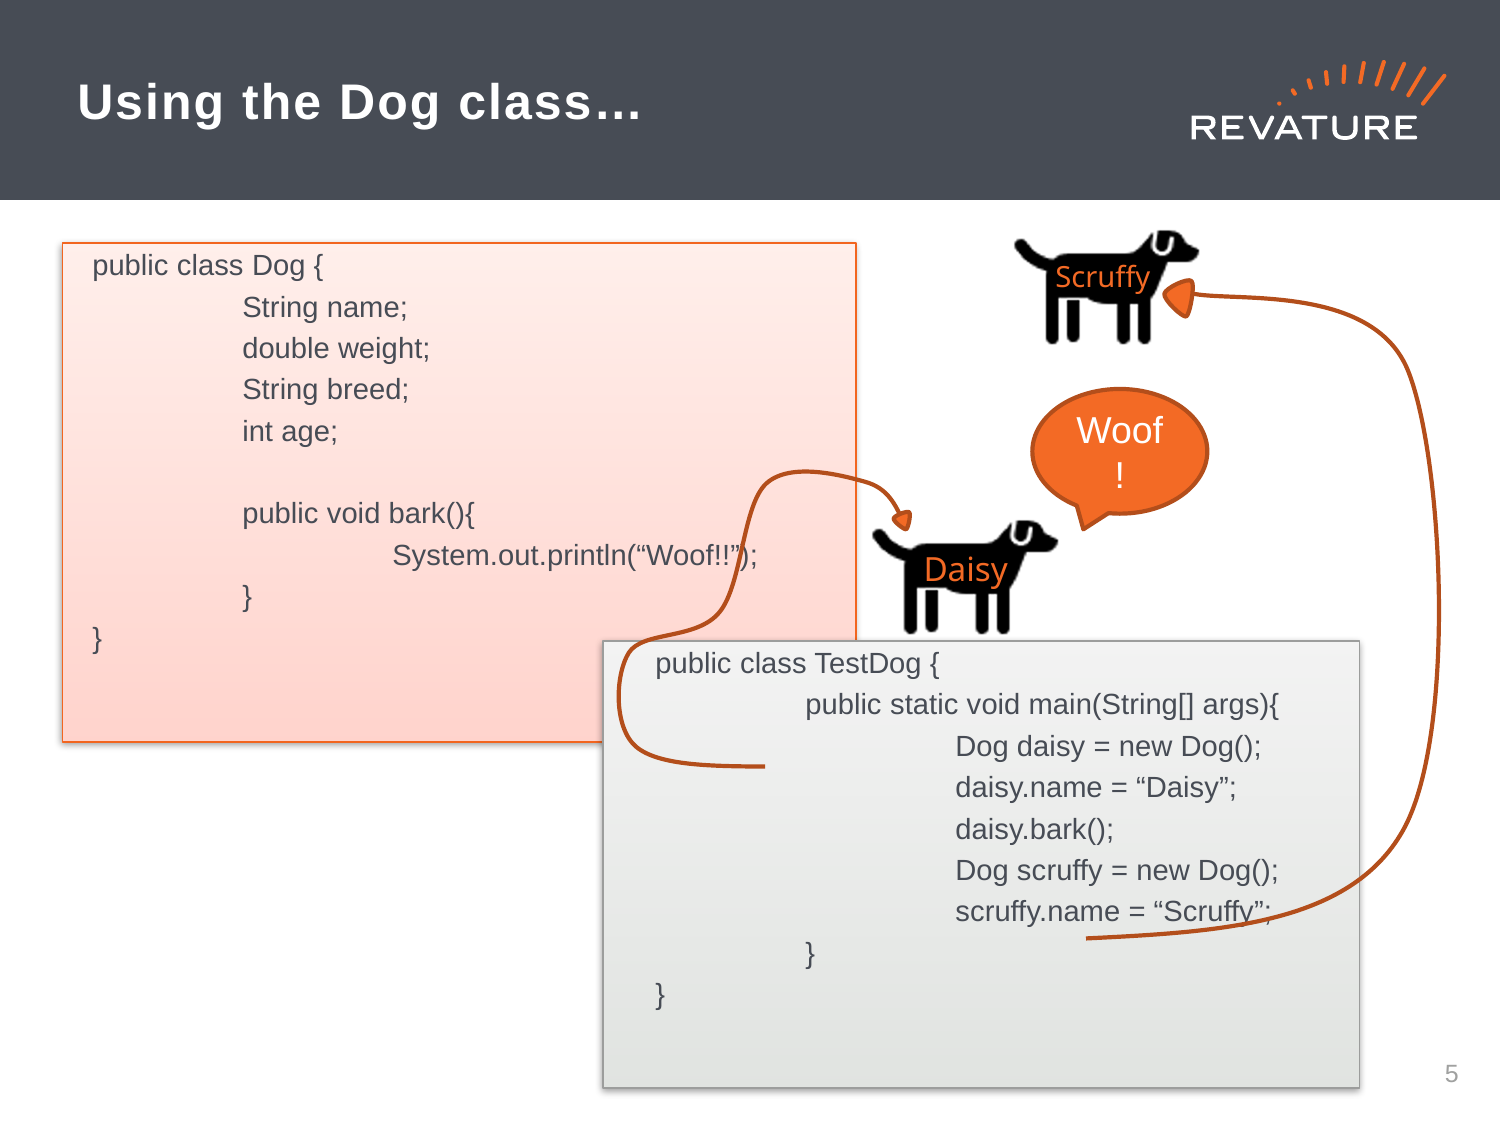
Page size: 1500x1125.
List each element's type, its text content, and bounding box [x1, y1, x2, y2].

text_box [1085, 279, 1440, 939]
text_box public class Dog { String name; double weight; String breed; int age; public void bark(){ System.out.println(“Woof!!”); } } [62, 242, 857, 743]
slide_number 4 [1332, 1042, 1474, 1103]
text_box public class TestDog { public static void main(String[] args){ Dog daisy = new Dog(); daisy.name = “Daisy”; daisy.bark(); Dog scruffy = new Dog(); scruffy.name = “Scruffy”; } } [602, 640, 1360, 1089]
picture [1005, 186, 1208, 388]
text_box Woof! [1030, 396, 1080, 526]
title Using the Dog class… [62, 0, 1084, 200]
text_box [618, 471, 911, 767]
picture [911, 476, 1066, 678]
